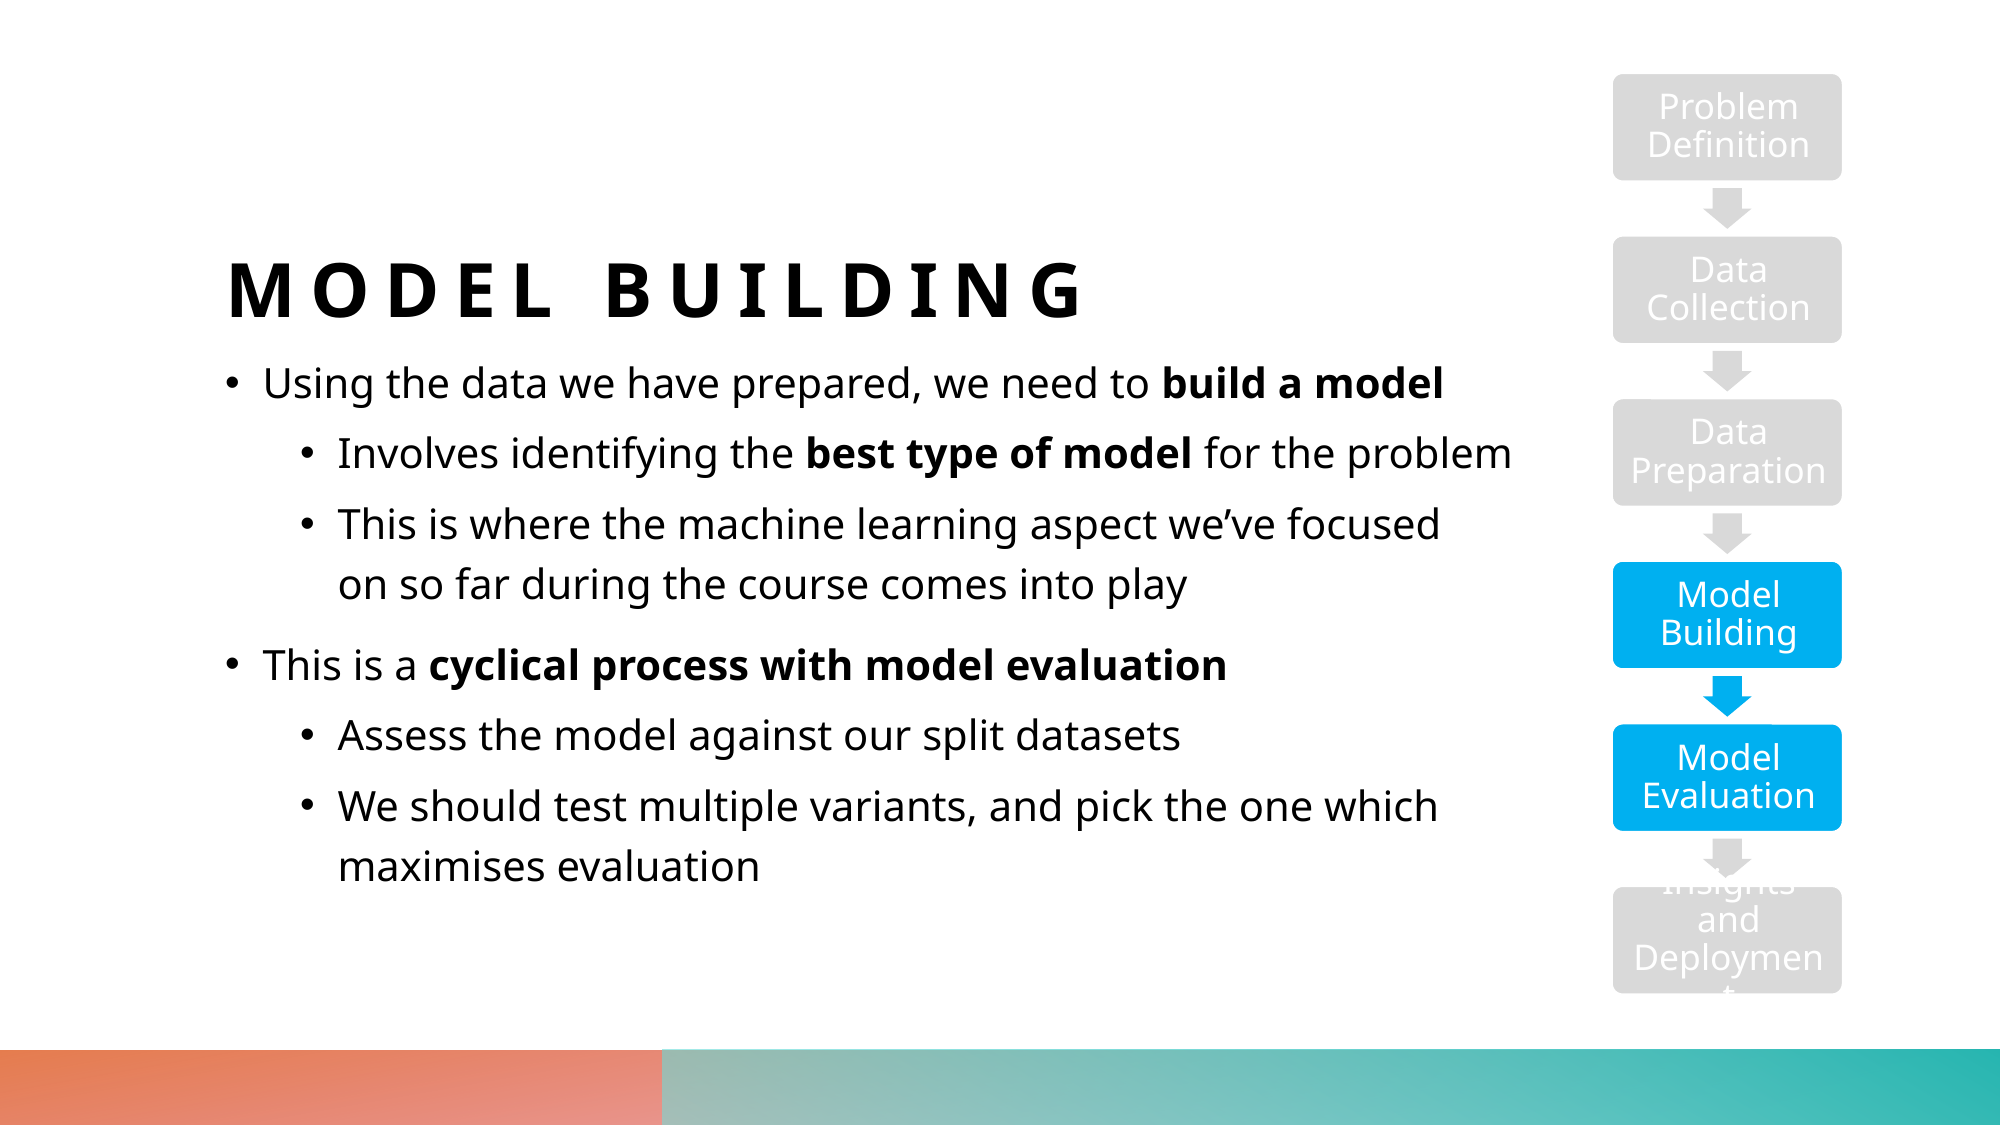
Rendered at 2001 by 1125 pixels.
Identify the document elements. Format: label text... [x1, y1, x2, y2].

list Using the data we have prepared, we need to build a model Involves identifying the best type of model for the problem This is where the machine learning aspect we’ve focused on so far during the course comes into play This is a cyclical process with model evaluation Assess the model against our split datasets We should test multiple variants, and pick the one which maximises evaluation [225, 346, 1619, 996]
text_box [1549, 72, 1905, 995]
title Model Building [225, 130, 1549, 333]
